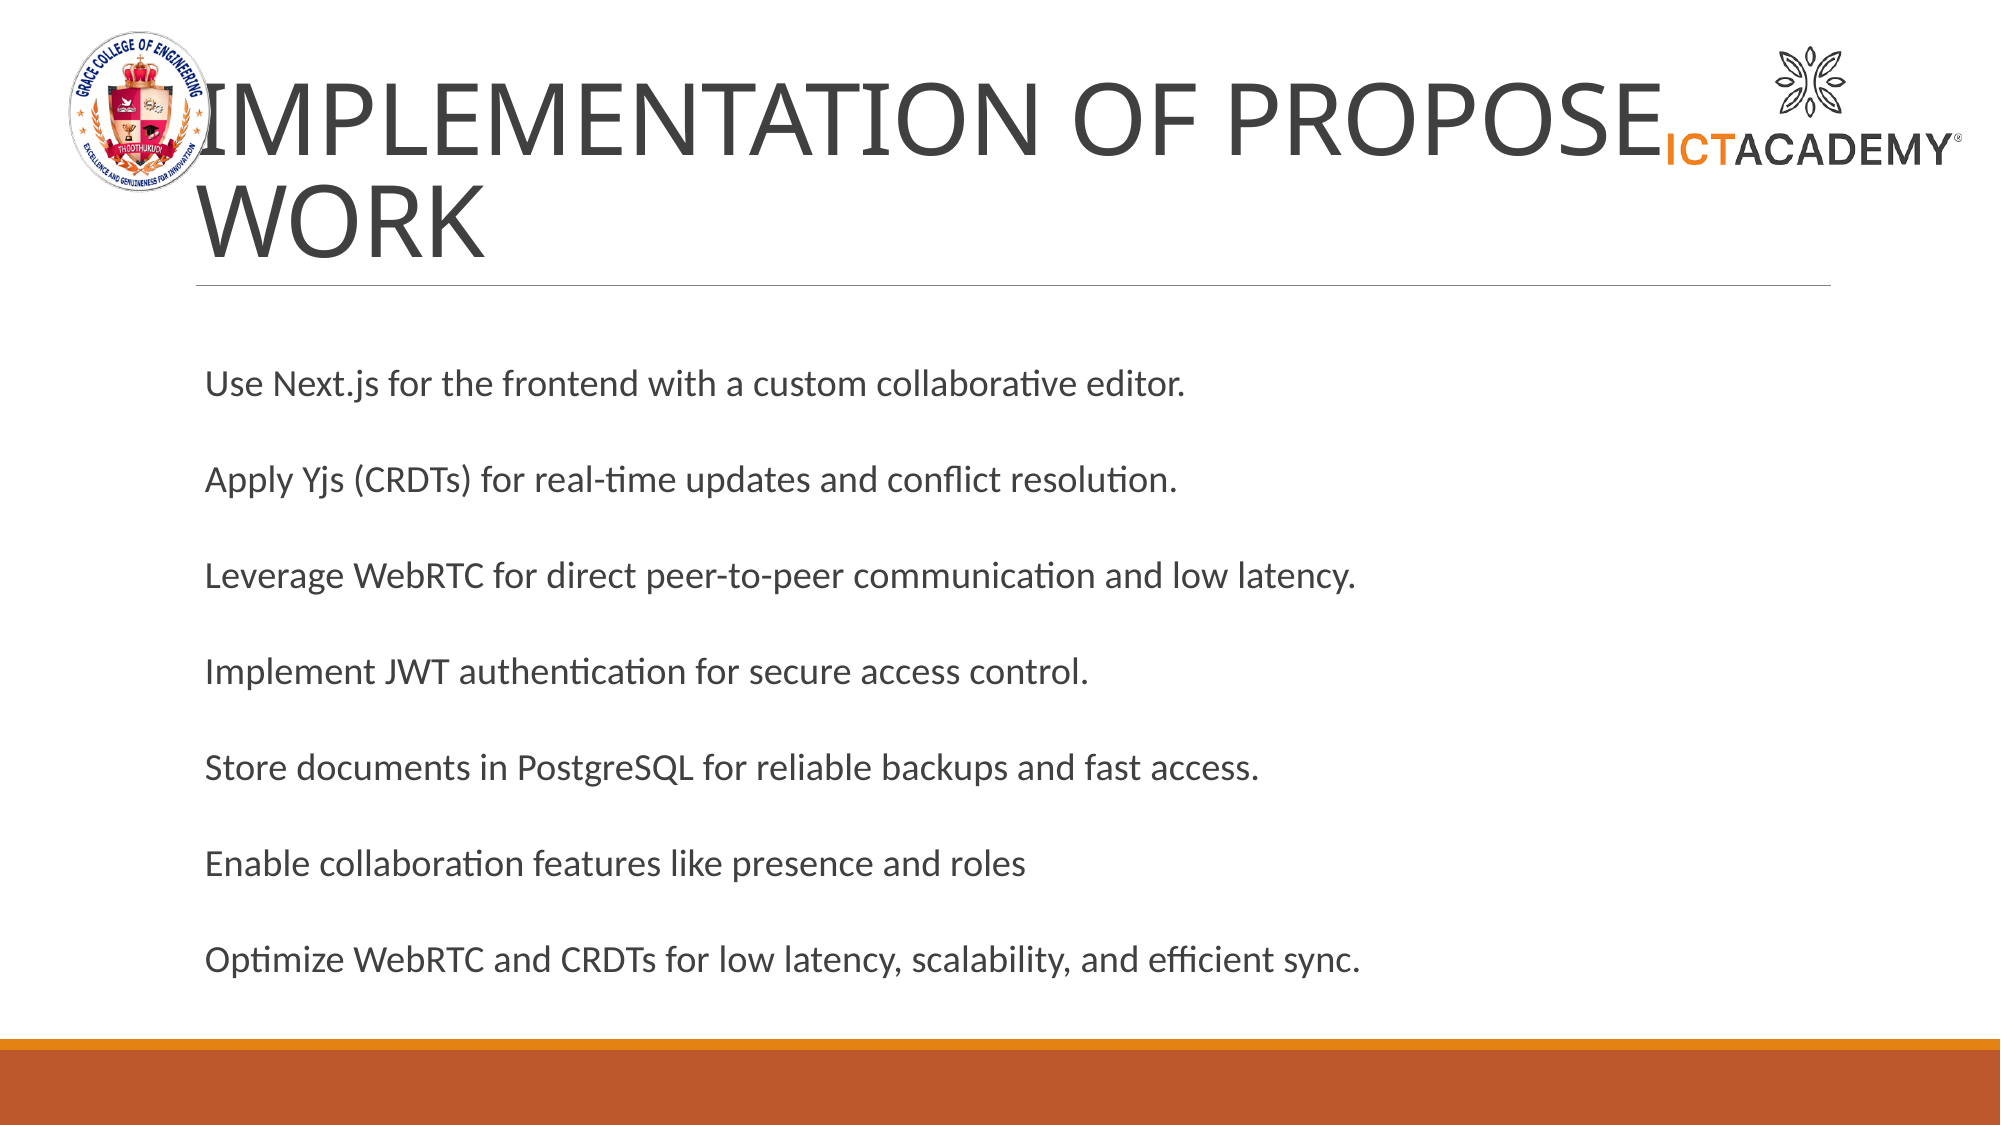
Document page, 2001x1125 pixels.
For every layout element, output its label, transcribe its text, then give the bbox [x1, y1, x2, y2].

text_box Use Next.js for the frontend with a custom collaborative editor. Apply Yjs (CRDTs) for real-time updates and conflict resolution. Leverage WebRTC for direct peer-to-peer communication and low latency. Implement JWT authentication for secure access control. Store documents in PostgreSQL for reliable backups and fast access. Enable collaboration features like presence and roles Optimize WebRTC and CRDTs for low latency, scalability, and efficient sync. [204, 327, 1855, 988]
picture [1668, 46, 1963, 165]
picture [58, 28, 223, 193]
title IMPLEMENTATION OF PROPOSED WORK [180, 47, 1830, 285]
